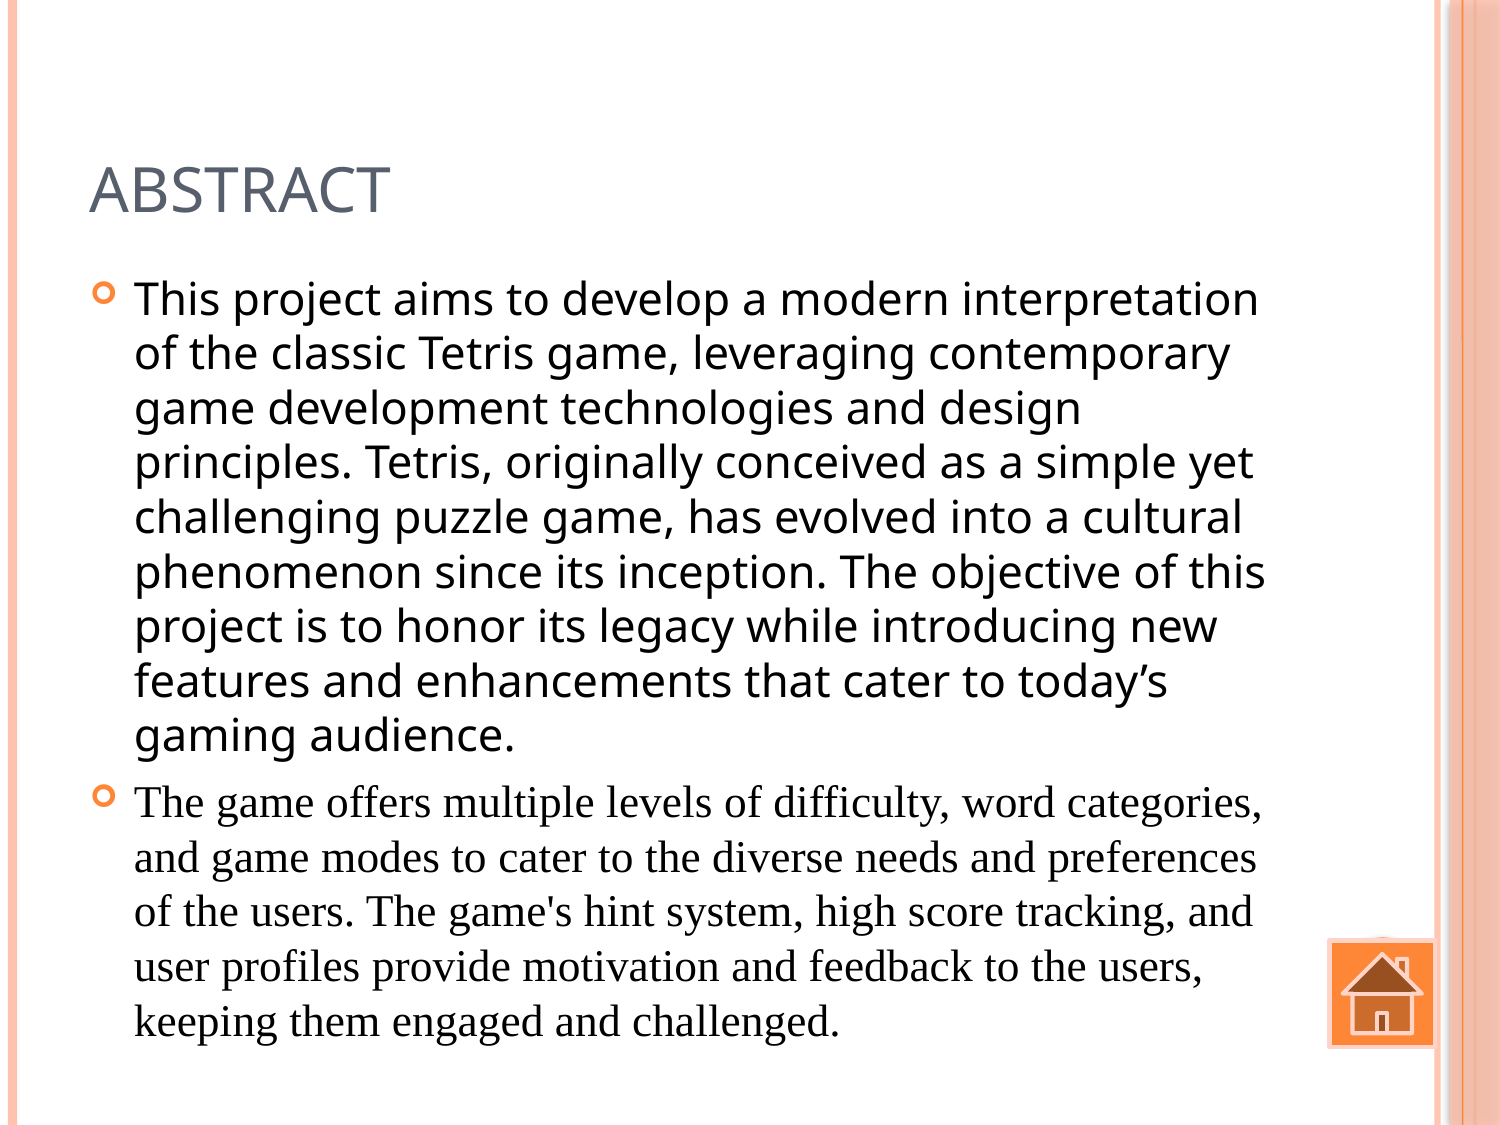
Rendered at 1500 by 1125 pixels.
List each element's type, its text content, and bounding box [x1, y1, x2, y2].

title Abstract [75, 45, 1300, 233]
list This project aims to develop a modern interpretation of the classic Tetris game, leveraging contemporary game development technologies and design principles. Tetris, originally conceived as a simple yet challenging puzzle game, has evolved into a cultural phenomenon since its inception. The objective of this project is to honor its legacy while introducing new features and enhancements that cater to today’s gaming audience. The game offers multiple levels of difficulty, word categories, and game modes to cater to the diverse needs and preferences of the users. The game's hint system, high score tracking, and user profiles provide motivation and feedback to the users, keeping them engaged and challenged. [75, 262, 1300, 1062]
text_box [1327, 938, 1437, 1049]
